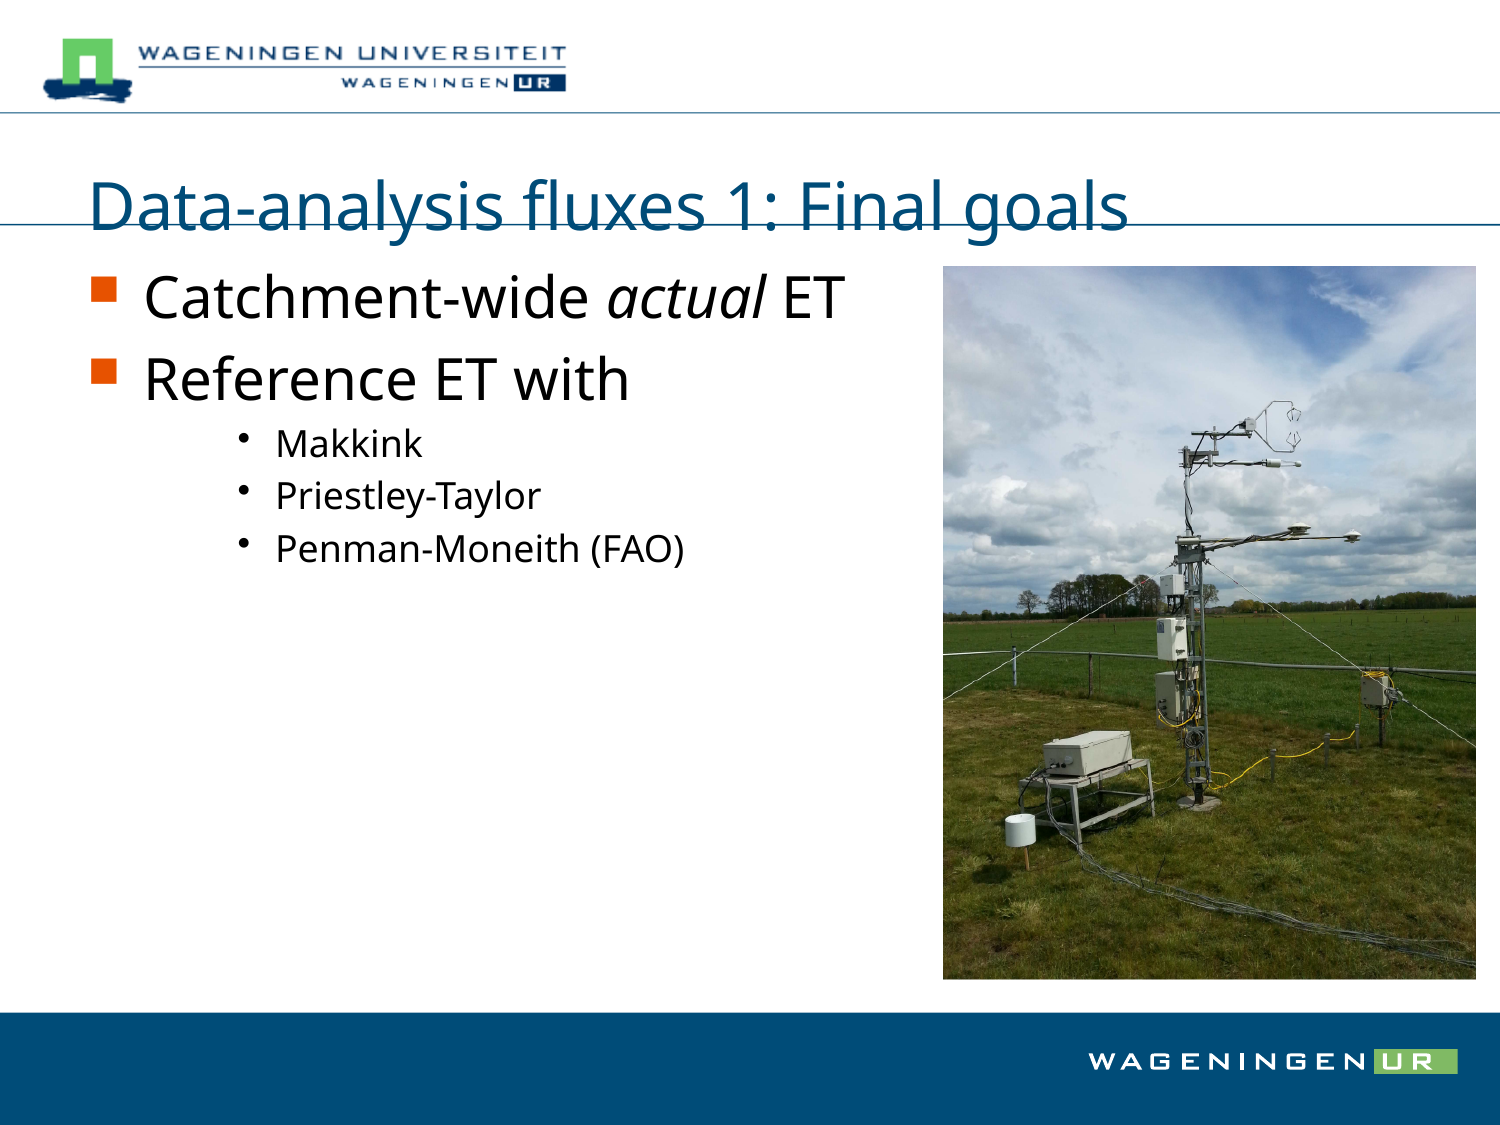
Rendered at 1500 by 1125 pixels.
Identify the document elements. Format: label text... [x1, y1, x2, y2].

picture [24, 21, 656, 112]
list Catchment-wide actual ET Reference ET with Makkink Priestley-Taylor Penman-Moneith (FAO) [87, 260, 944, 973]
picture [943, 266, 1476, 980]
title Data-analysis fluxes 1: Final goals [87, 131, 1413, 265]
